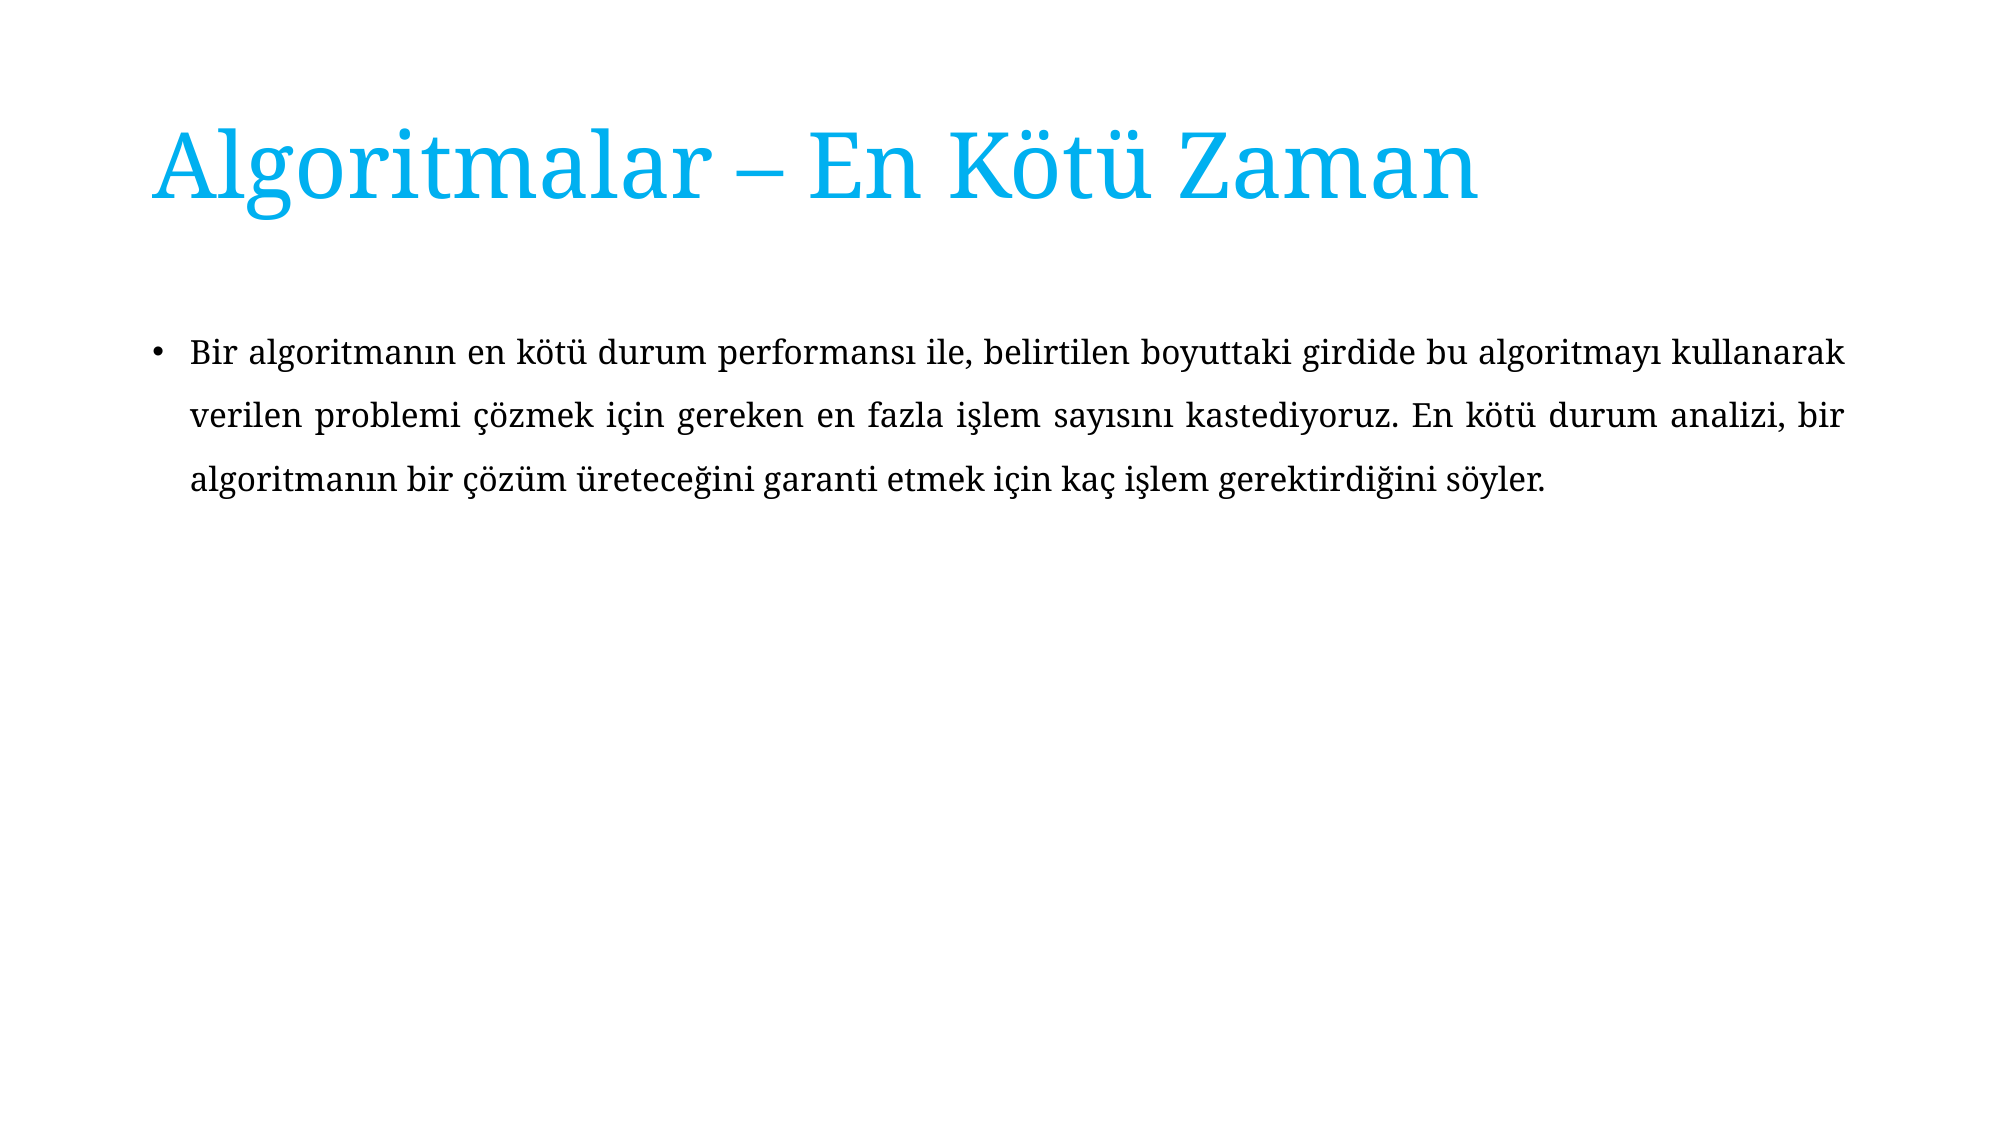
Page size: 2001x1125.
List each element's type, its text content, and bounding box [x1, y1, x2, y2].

list Bir algoritmanın en kötü durum performansı ile, belirtilen boyuttaki girdide bu algoritmayı kullanarak verilen problemi çözmek için gereken en fazla işlem sayısını kastediyoruz. En kötü durum analizi, bir algoritmanın bir çözüm üreteceğini garanti etmek için kaç işlem gerektirdiğini söyler. [137, 299, 1863, 1014]
title Algoritmalar – En Kötü Zaman [137, 59, 1863, 278]
